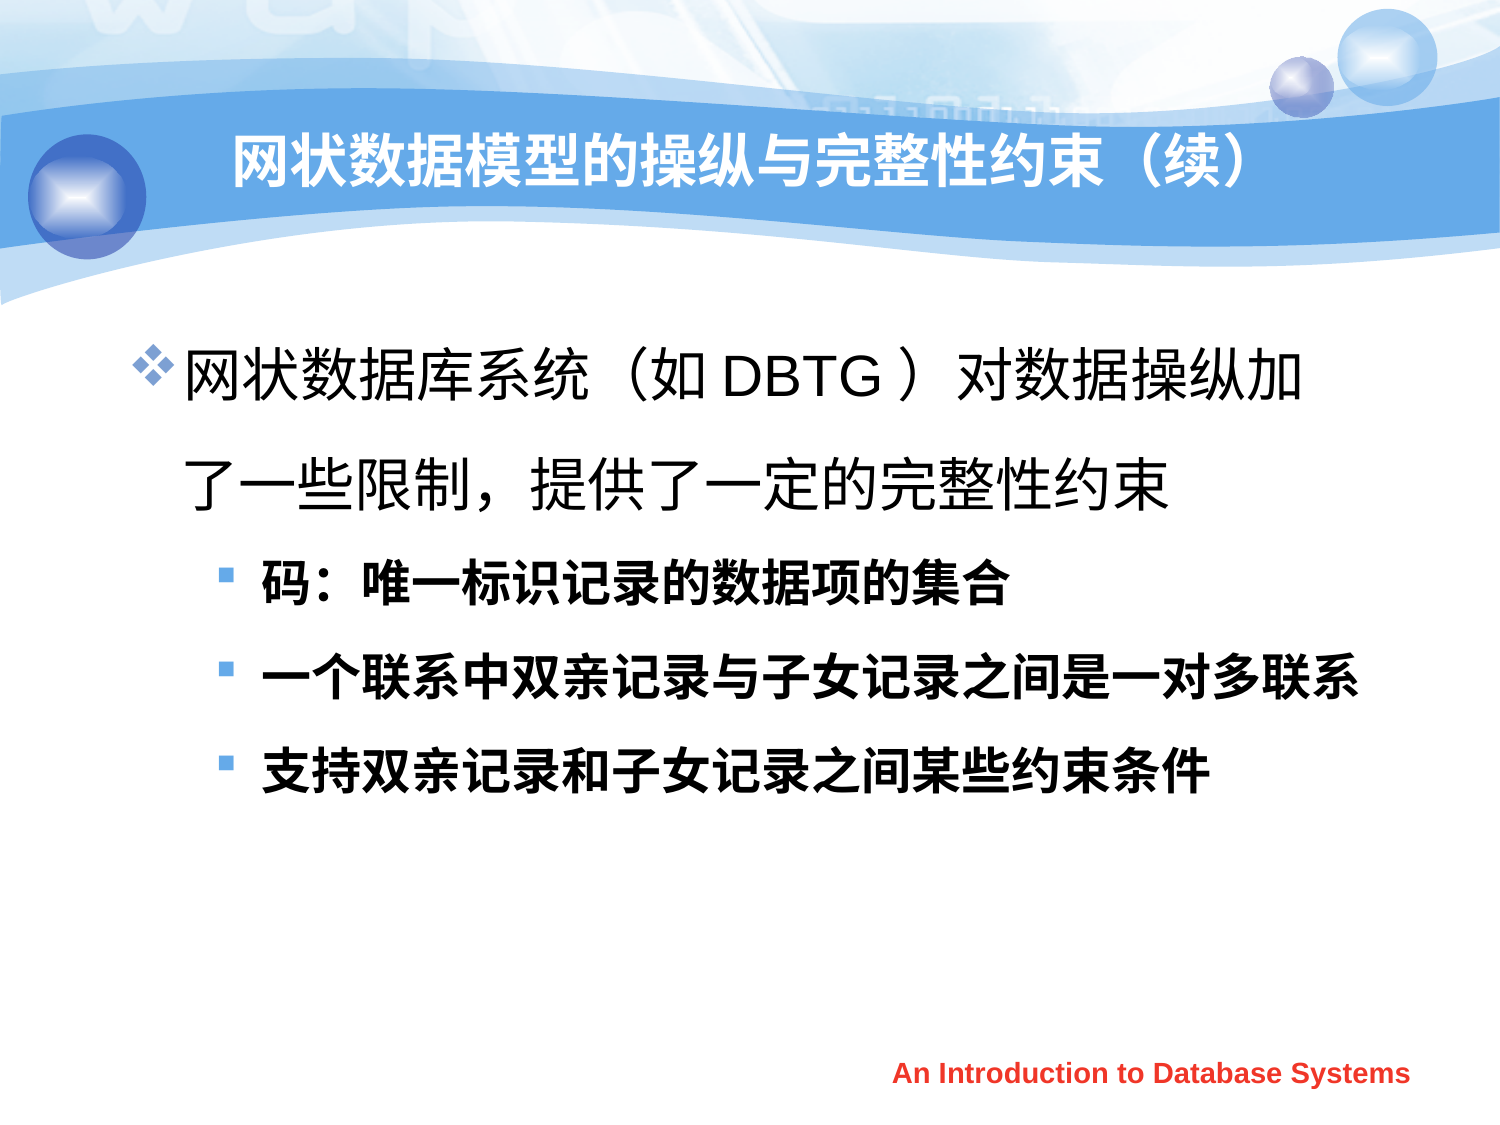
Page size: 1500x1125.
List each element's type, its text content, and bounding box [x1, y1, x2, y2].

picture [0, 0, 1500, 112]
footer An Introduction to Database Systems [856, 1046, 1447, 1100]
list 网状数据库系统（如DBTG）对数据操纵加 了一些限制，提供了一定的完整性约束 码：唯一标识记录的数据项的集合 一个联系中双亲记录与子女记录之间是一对多联系 支持双亲记录和子女记录之间某些约束条件 [112, 302, 1412, 978]
title 网状数据模型的操纵与完整性约束（续） [150, 112, 1363, 205]
